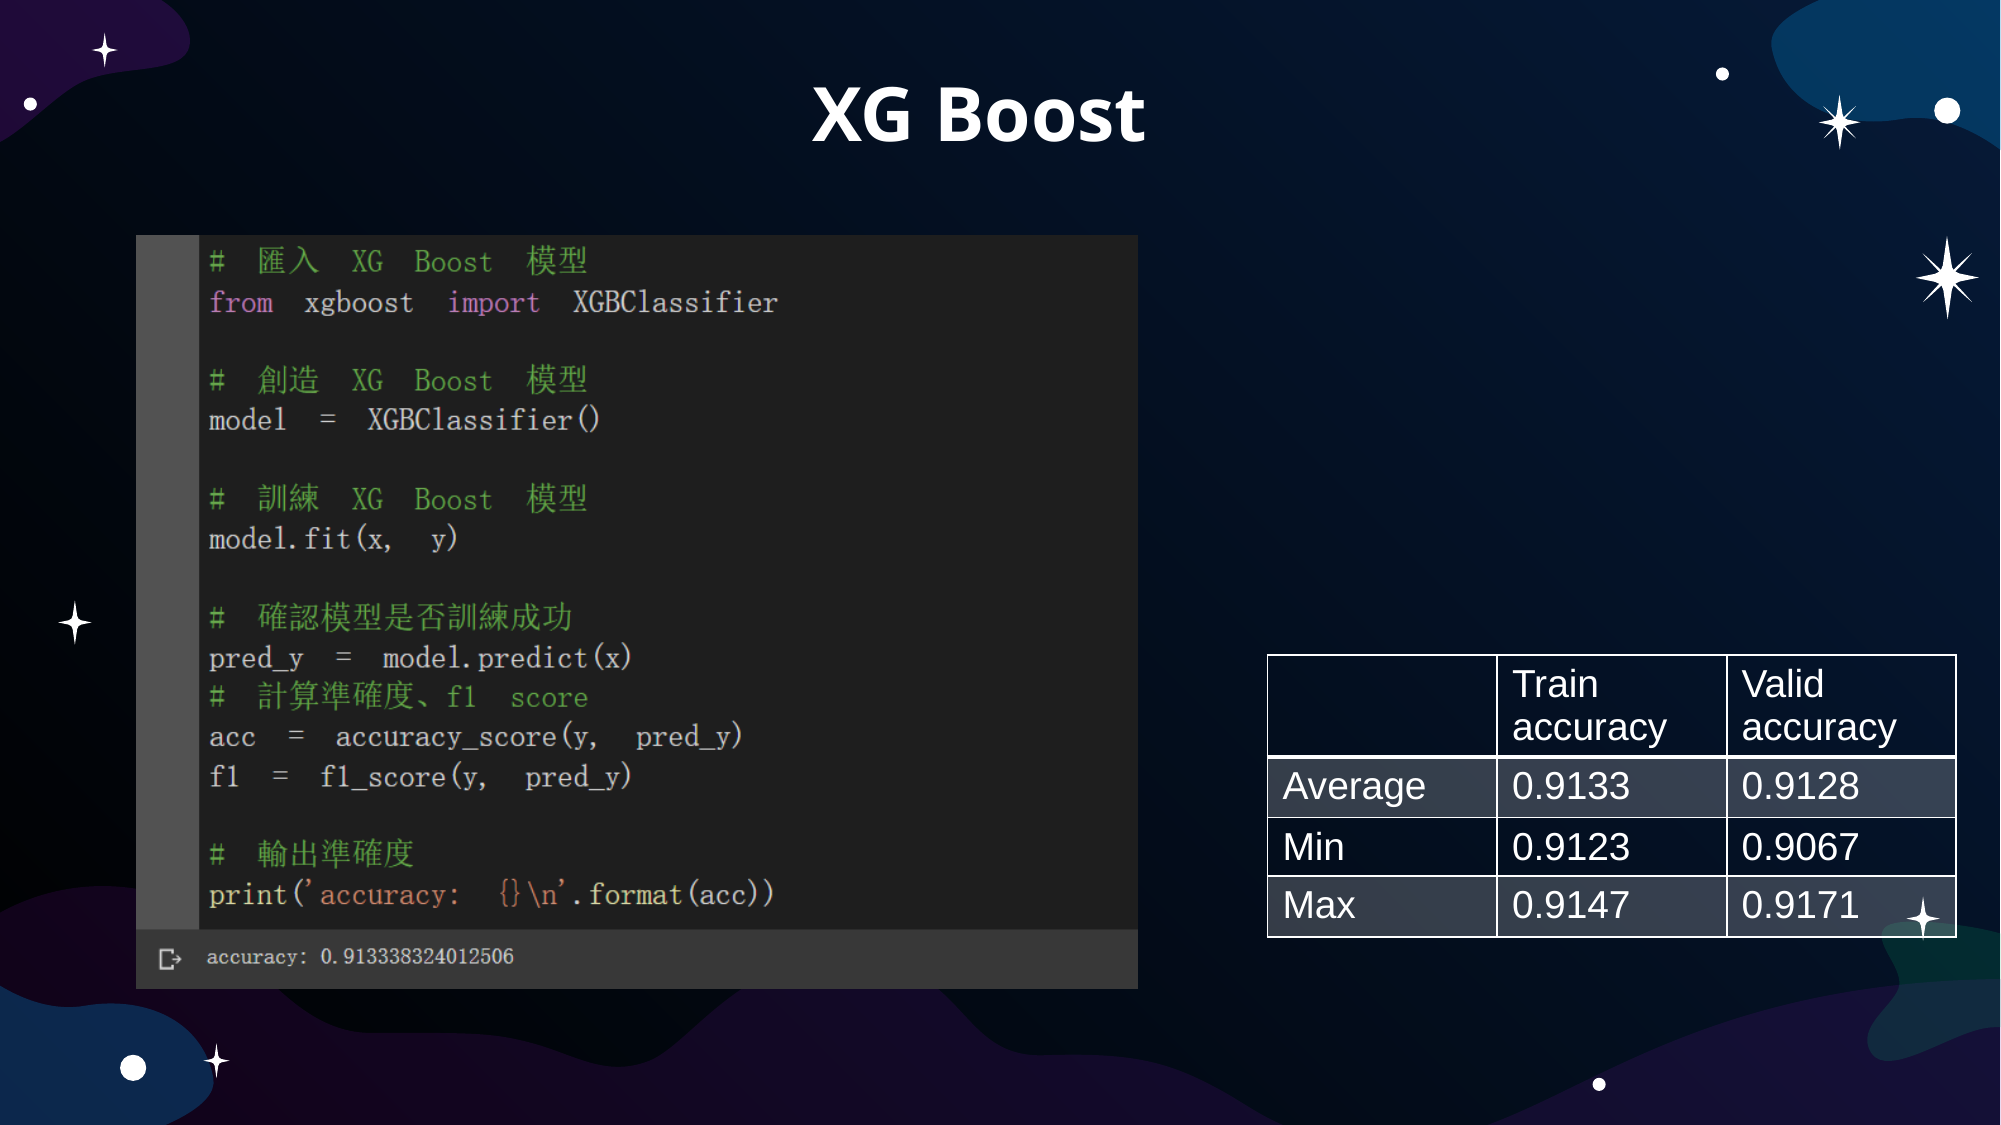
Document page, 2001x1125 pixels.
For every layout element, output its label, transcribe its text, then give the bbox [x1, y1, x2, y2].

picture [136, 235, 1139, 990]
table_cell 0.9171 [1728, 877, 1955, 936]
table_header [1268, 656, 1496, 755]
table_header Train accuracy [1498, 656, 1726, 755]
table_header Valid accuracy [1728, 656, 1955, 755]
table_cell 0.9128 [1728, 759, 1955, 817]
table_cell 0.9133 [1498, 759, 1726, 817]
table_cell 0.9067 [1728, 818, 1955, 875]
table_cell 0.9123 [1498, 818, 1726, 875]
table_cell 0.9147 [1498, 877, 1726, 936]
table_cell Max [1268, 877, 1496, 936]
title XG Boost [136, 51, 1824, 177]
table_cell Average [1268, 759, 1496, 817]
table_cell Min [1268, 818, 1496, 875]
